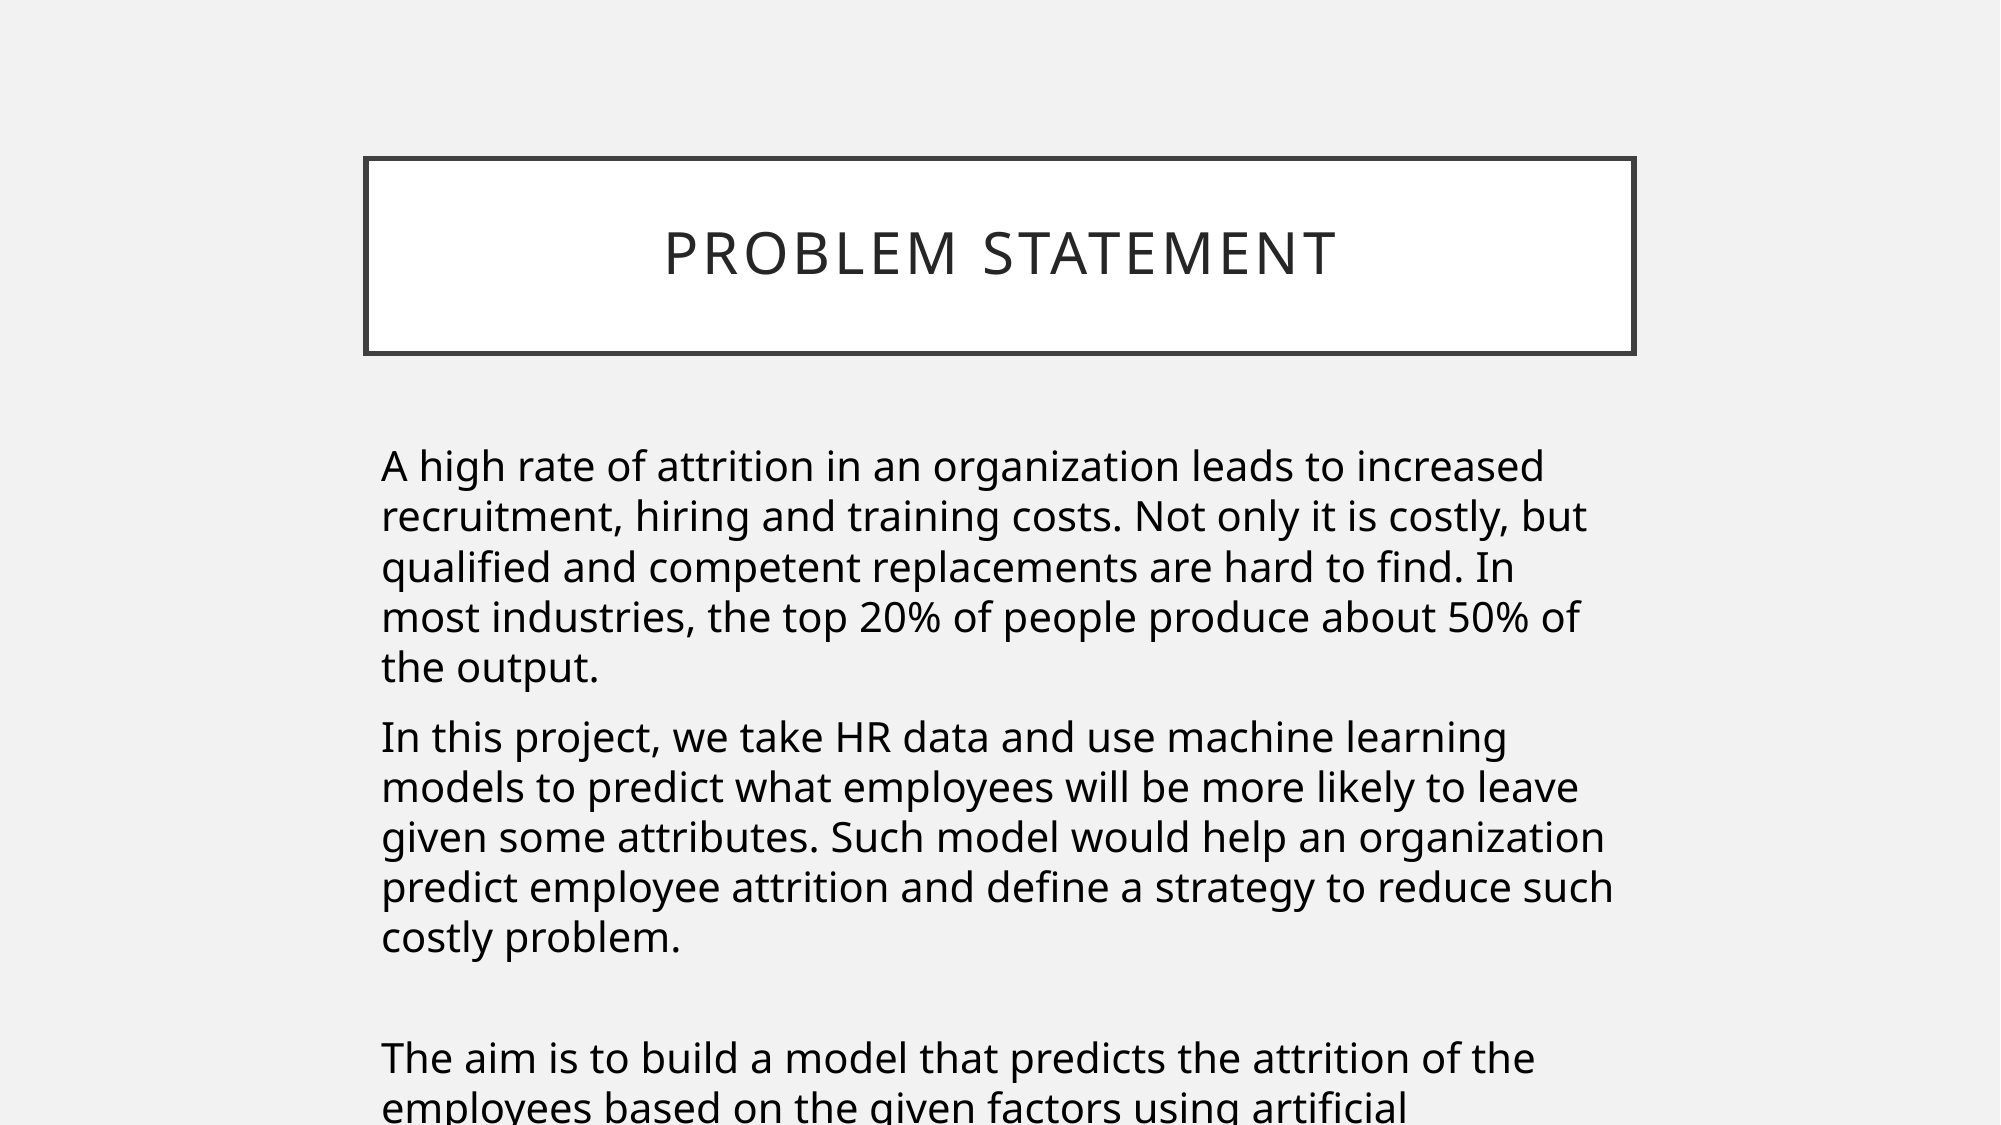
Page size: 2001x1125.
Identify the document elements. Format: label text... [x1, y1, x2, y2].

title PROBLEM STATEMENT [363, 156, 1637, 356]
list A high rate of attrition in an organization leads to increased recruitment, hiring and training costs. Not only it is costly, but qualified and competent replacements are hard to find. In most industries, the top 20% of people produce about 50% of the output. In this project, we take HR data and use machine learning models to predict what employees will be more likely to leave given some attributes. Such model would help an organization predict employee attrition and define a strategy to reduce such costly problem. The aim is to build a model that predicts the attrition of the employees based on the given factors using artificial intelligence. [366, 432, 1634, 942]
